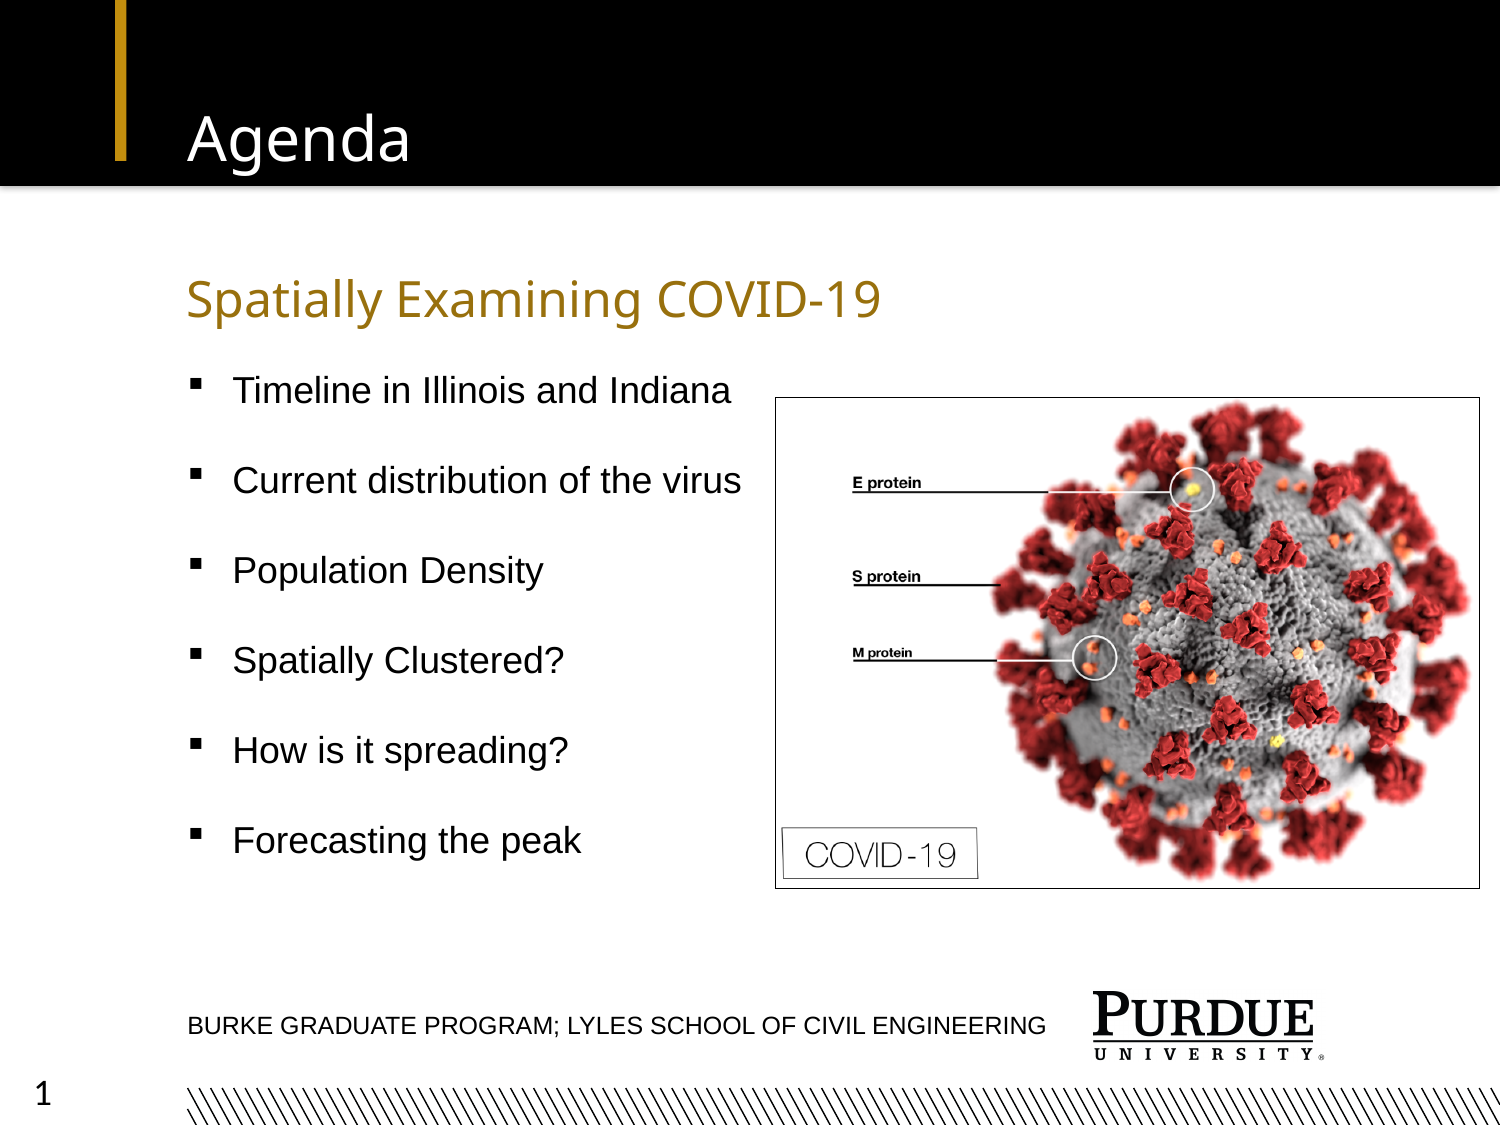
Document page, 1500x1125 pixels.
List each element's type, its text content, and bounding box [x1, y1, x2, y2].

title Agenda [187, 98, 1324, 188]
list Burke Graduate Program; lyles school of civil engineering [187, 1009, 1058, 1048]
list Spatially Examining COVID-19 [185, 267, 1323, 344]
picture [775, 396, 1480, 889]
text_box 1 [18, 1060, 59, 1121]
picture [1091, 989, 1326, 1062]
list Timeline in Illinois and Indiana Current distribution of the virus Population Density Spatially Clustered? How is it spreading? Forecasting the peak [187, 365, 1464, 955]
